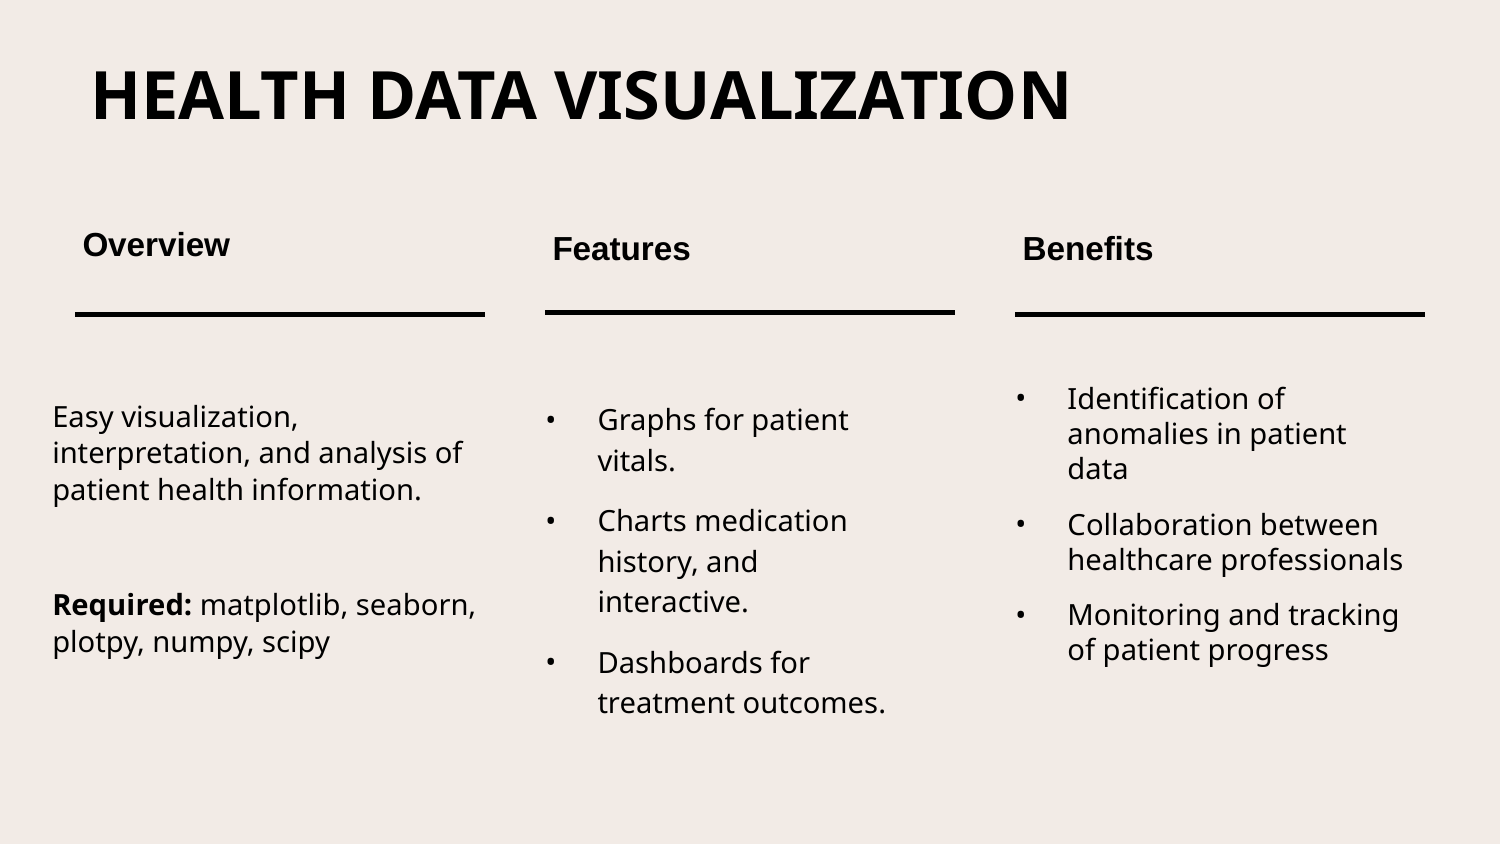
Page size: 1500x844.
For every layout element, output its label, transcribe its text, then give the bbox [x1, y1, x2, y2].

title HEALTH DATA VISUALIZATION [75, 46, 1425, 140]
list Graphs for patient vitals. Charts medication history, and interactive. Dashboards for treatment outcomes. [514, 366, 925, 725]
subtitle Features [545, 171, 955, 290]
subtitle Overview [75, 166, 485, 286]
subtitle Benefits [1015, 171, 1425, 290]
list Identification of anomalies in patient data Collaboration between healthcare professionals Monitoring and tracking of patient progress [985, 350, 1425, 709]
list Easy visualization, interpretation, and analysis of patient health information. Required: matplotlib, seaborn, plotpy, numpy, scipy [44, 366, 514, 725]
